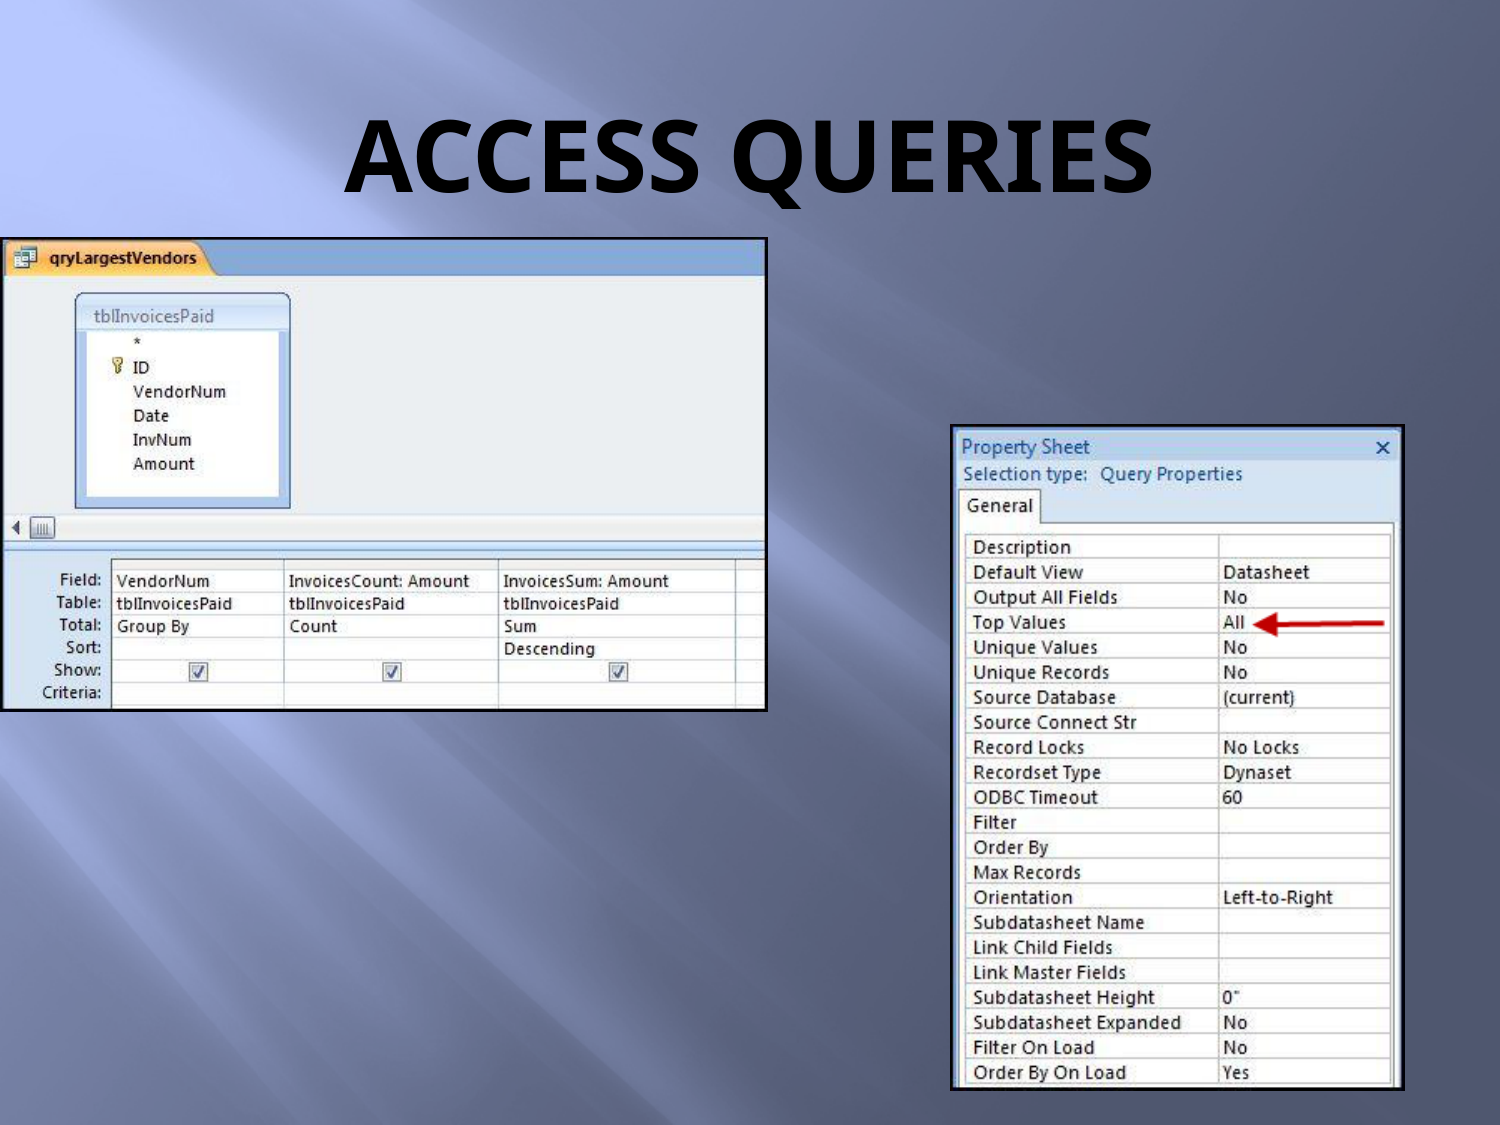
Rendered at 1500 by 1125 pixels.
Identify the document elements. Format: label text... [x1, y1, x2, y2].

picture [0, 237, 769, 712]
picture [949, 424, 1405, 1092]
title access queries [0, 37, 1500, 213]
